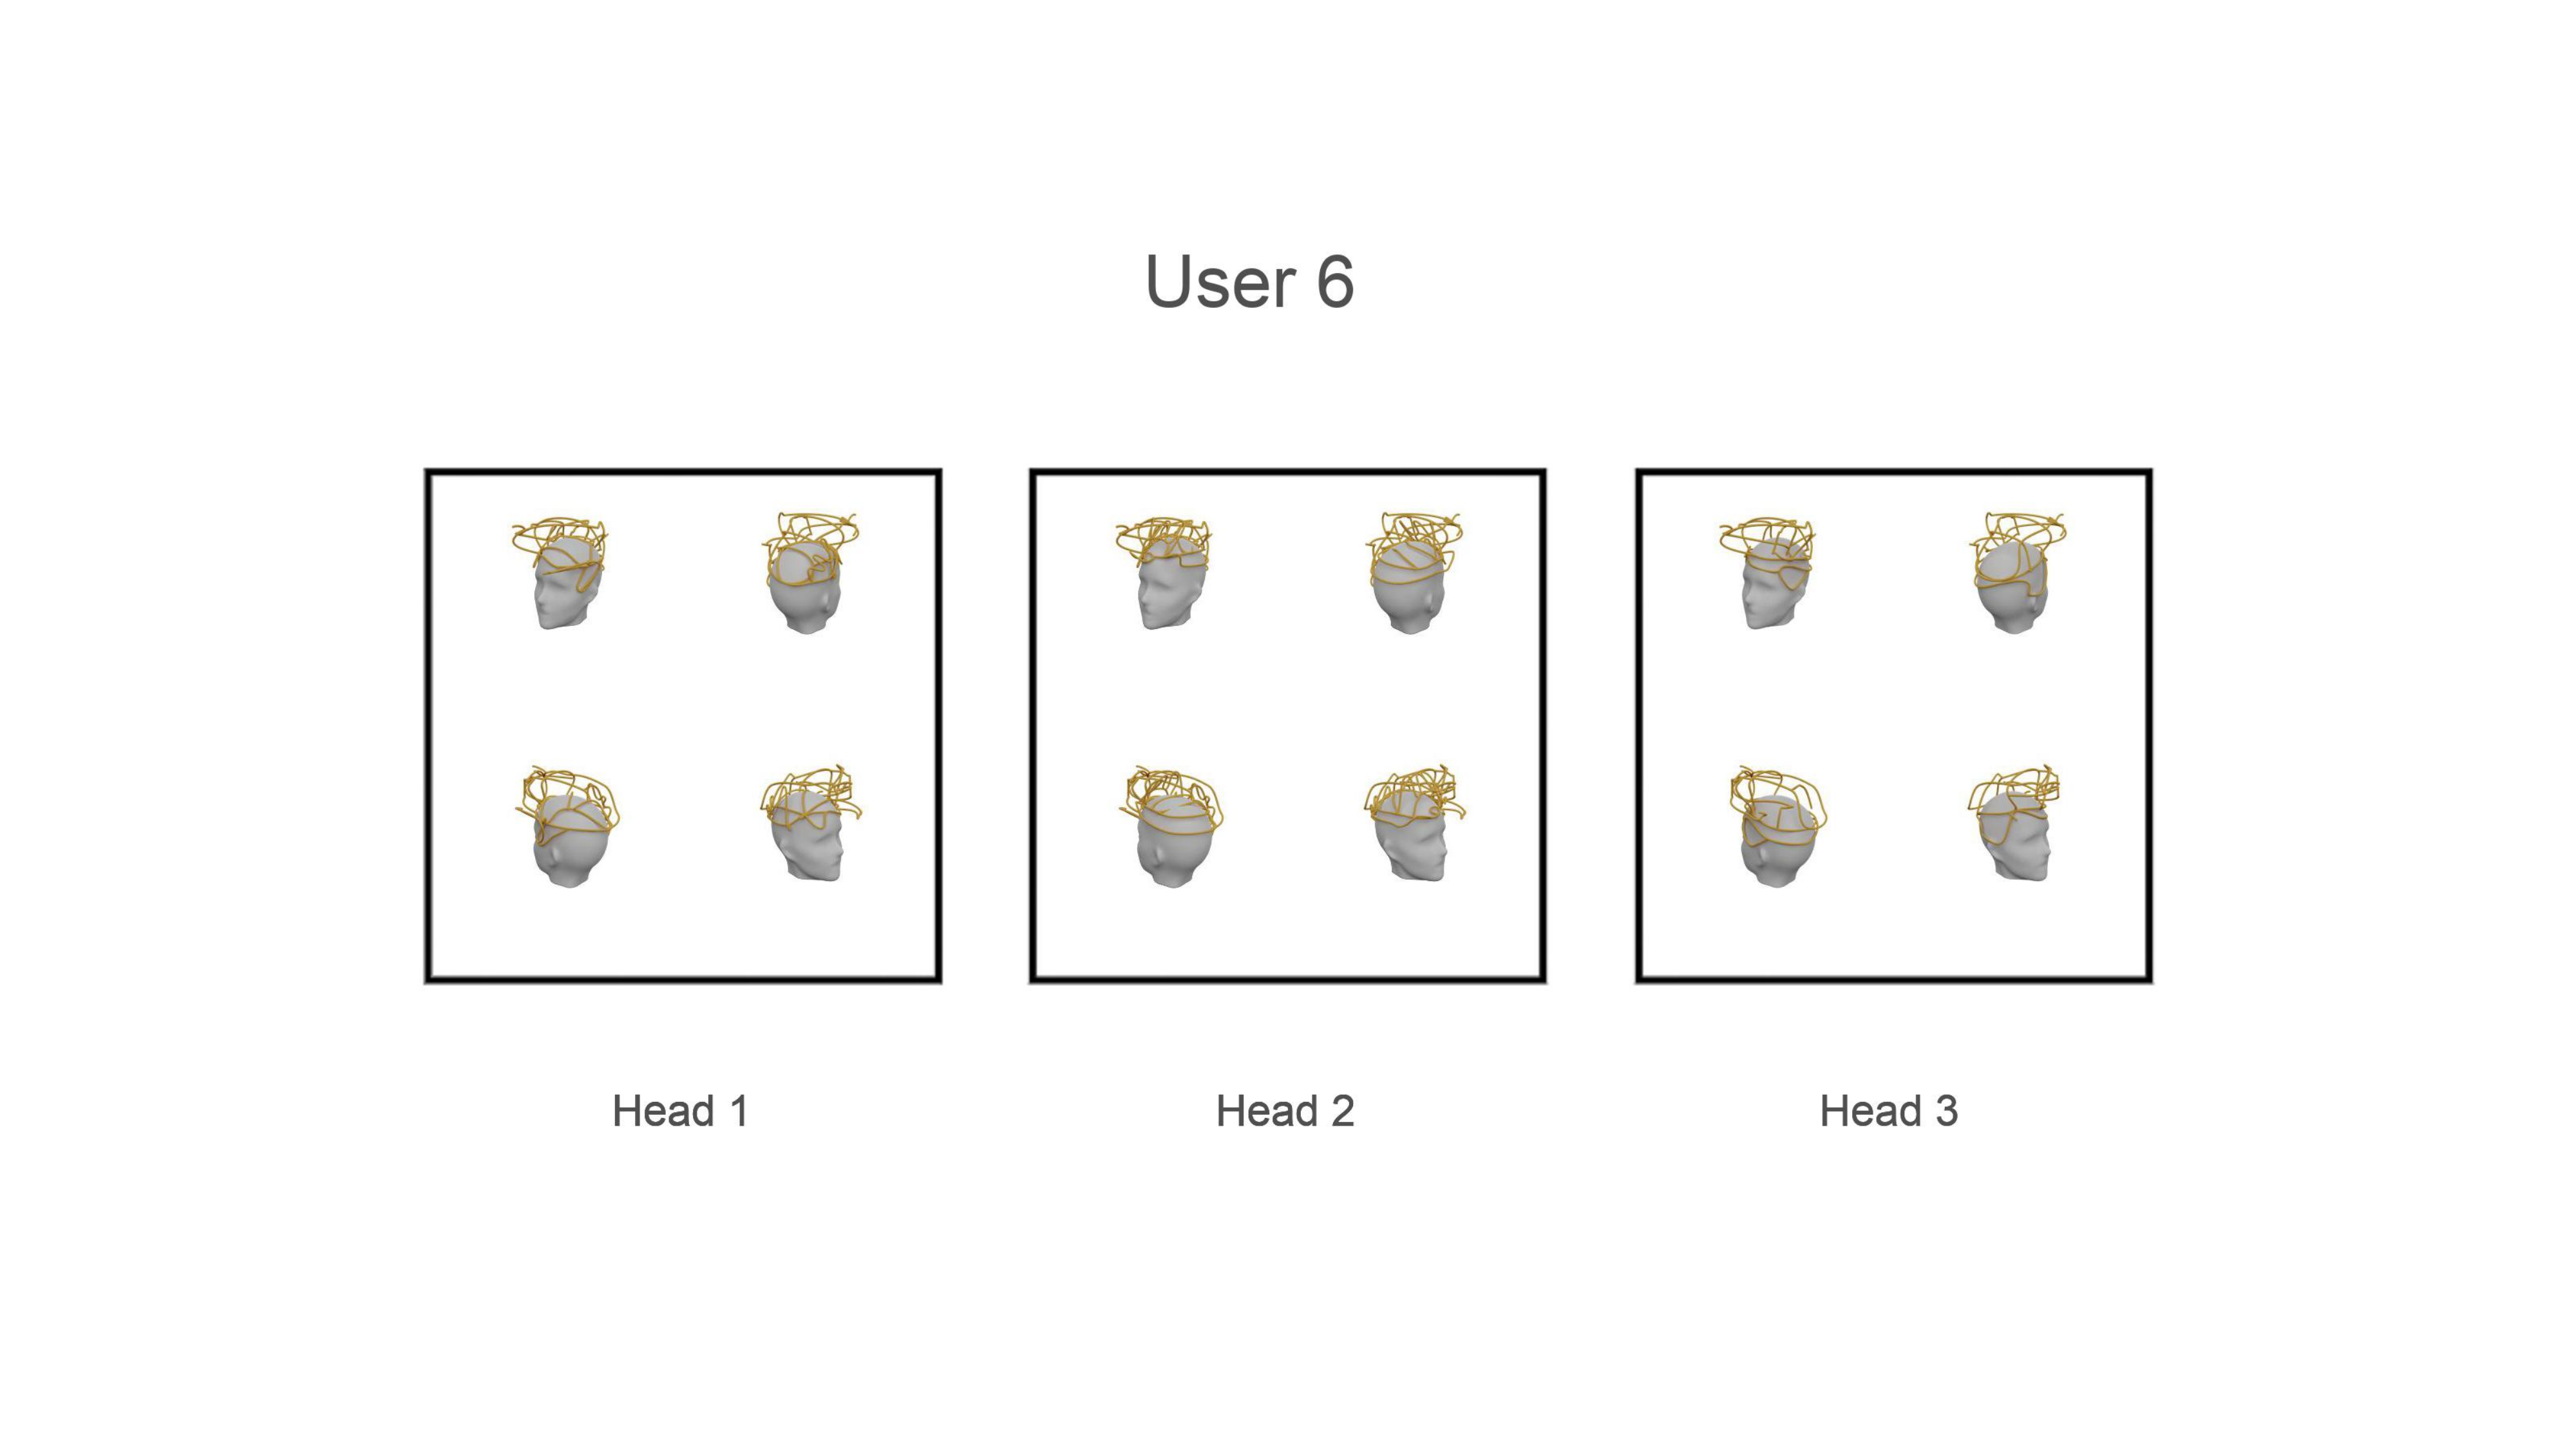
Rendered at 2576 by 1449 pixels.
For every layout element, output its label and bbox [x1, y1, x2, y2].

picture [321, 0, 2255, 1449]
